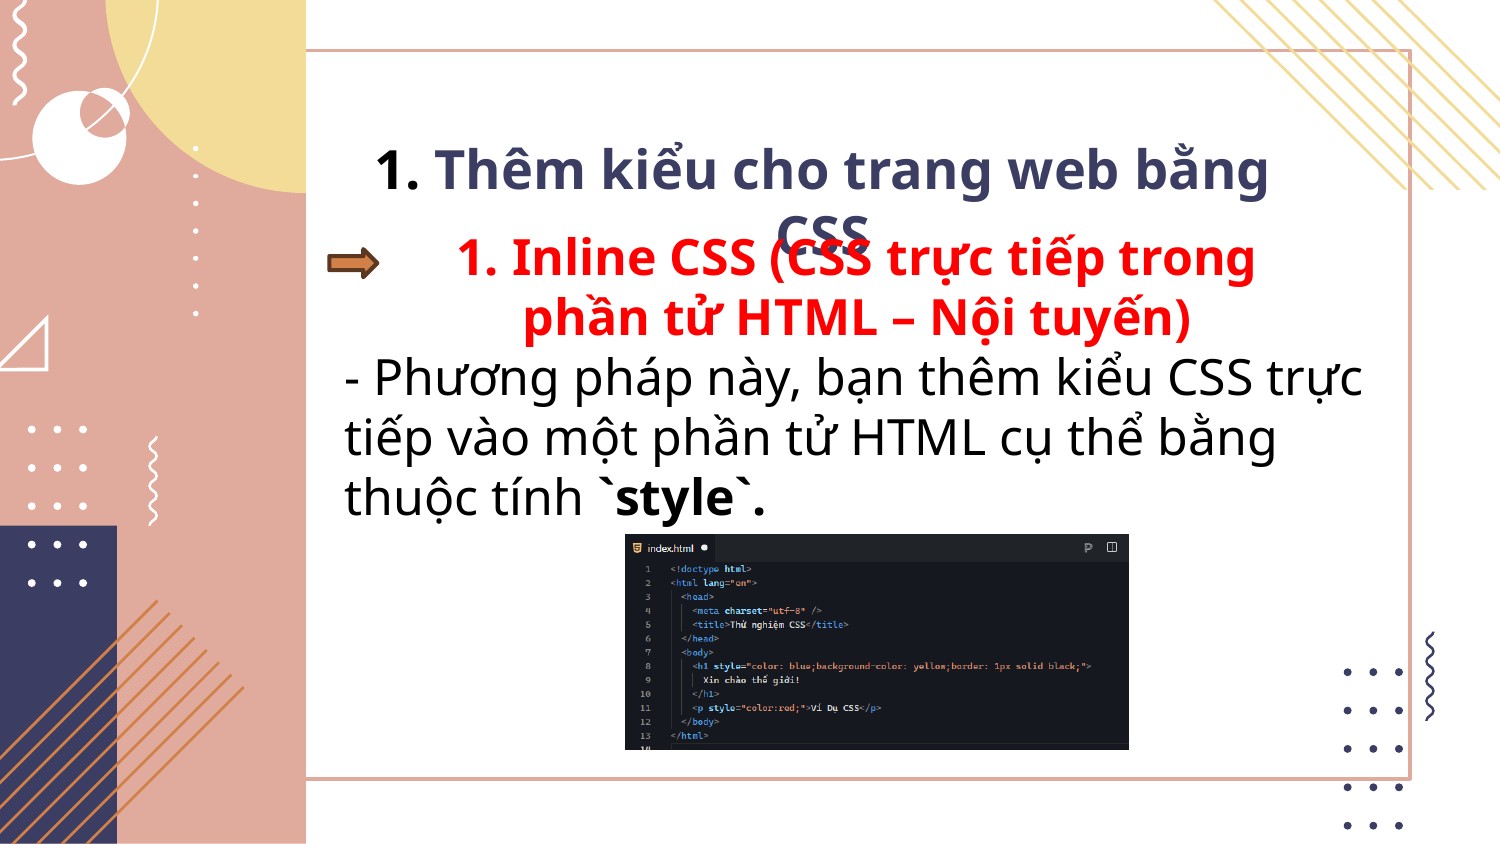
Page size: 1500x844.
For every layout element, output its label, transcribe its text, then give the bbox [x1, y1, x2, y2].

picture [625, 534, 1130, 750]
text_box [327, 247, 380, 280]
text_box 1. Inline CSS (CSS trực tiếp trong phần tử HTML – Nội tuyến) [377, 218, 1338, 337]
text_box 1. Thêm kiểu cho trang web bằng CSS [289, 120, 1338, 241]
text_box - Phương pháp này, bạn thêm kiểu CSS trực tiếp vào một phần tử HTML cụ thể bằng thuộc tính `style`. [329, 337, 1389, 533]
